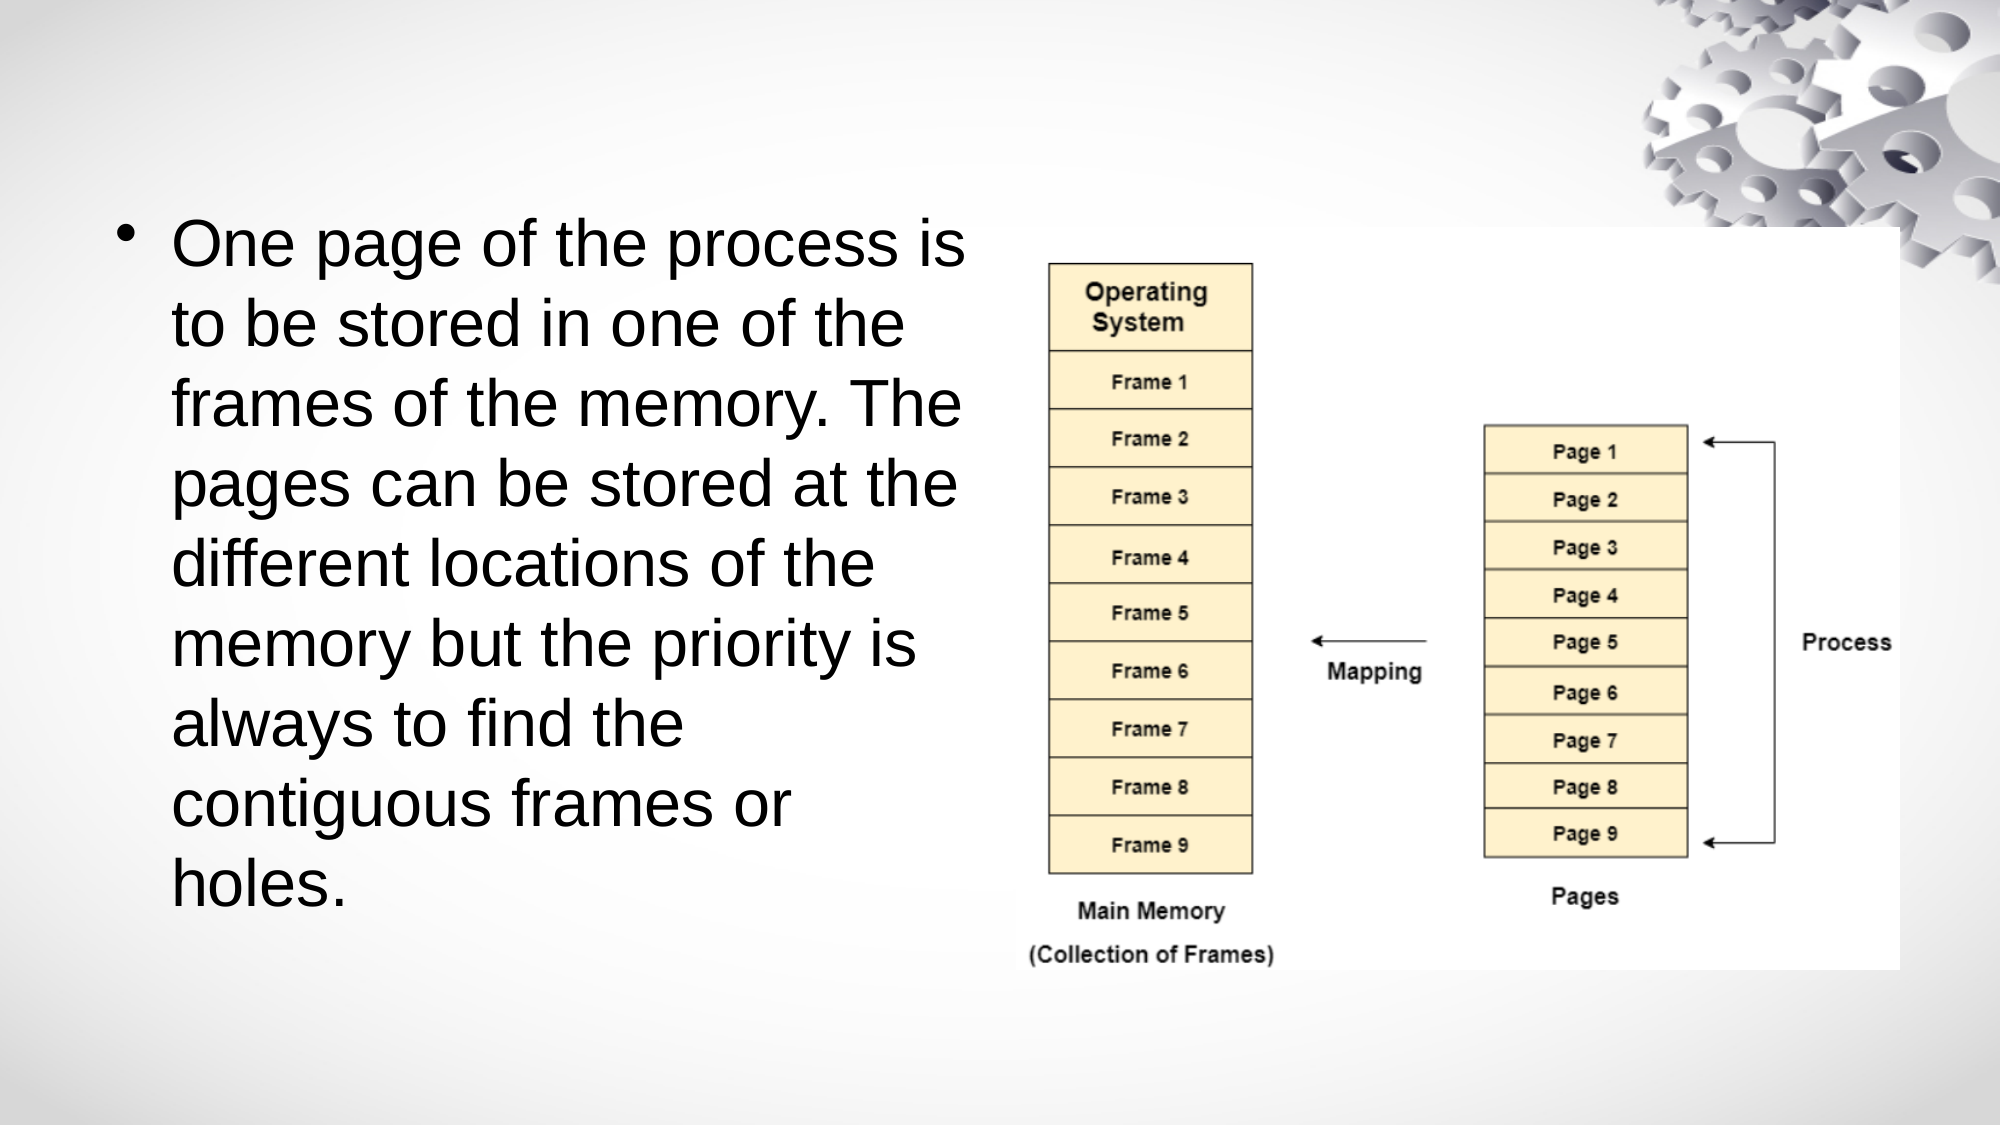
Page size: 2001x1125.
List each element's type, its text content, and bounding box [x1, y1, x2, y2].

picture [0, 0, 2000, 1125]
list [1016, 227, 1900, 970]
list One page of the process is to be stored in one of the frames of the memory. The pages can be stored at the different locations of the memory but the priority is always to find the contiguous frames or holes. [99, 192, 984, 1006]
